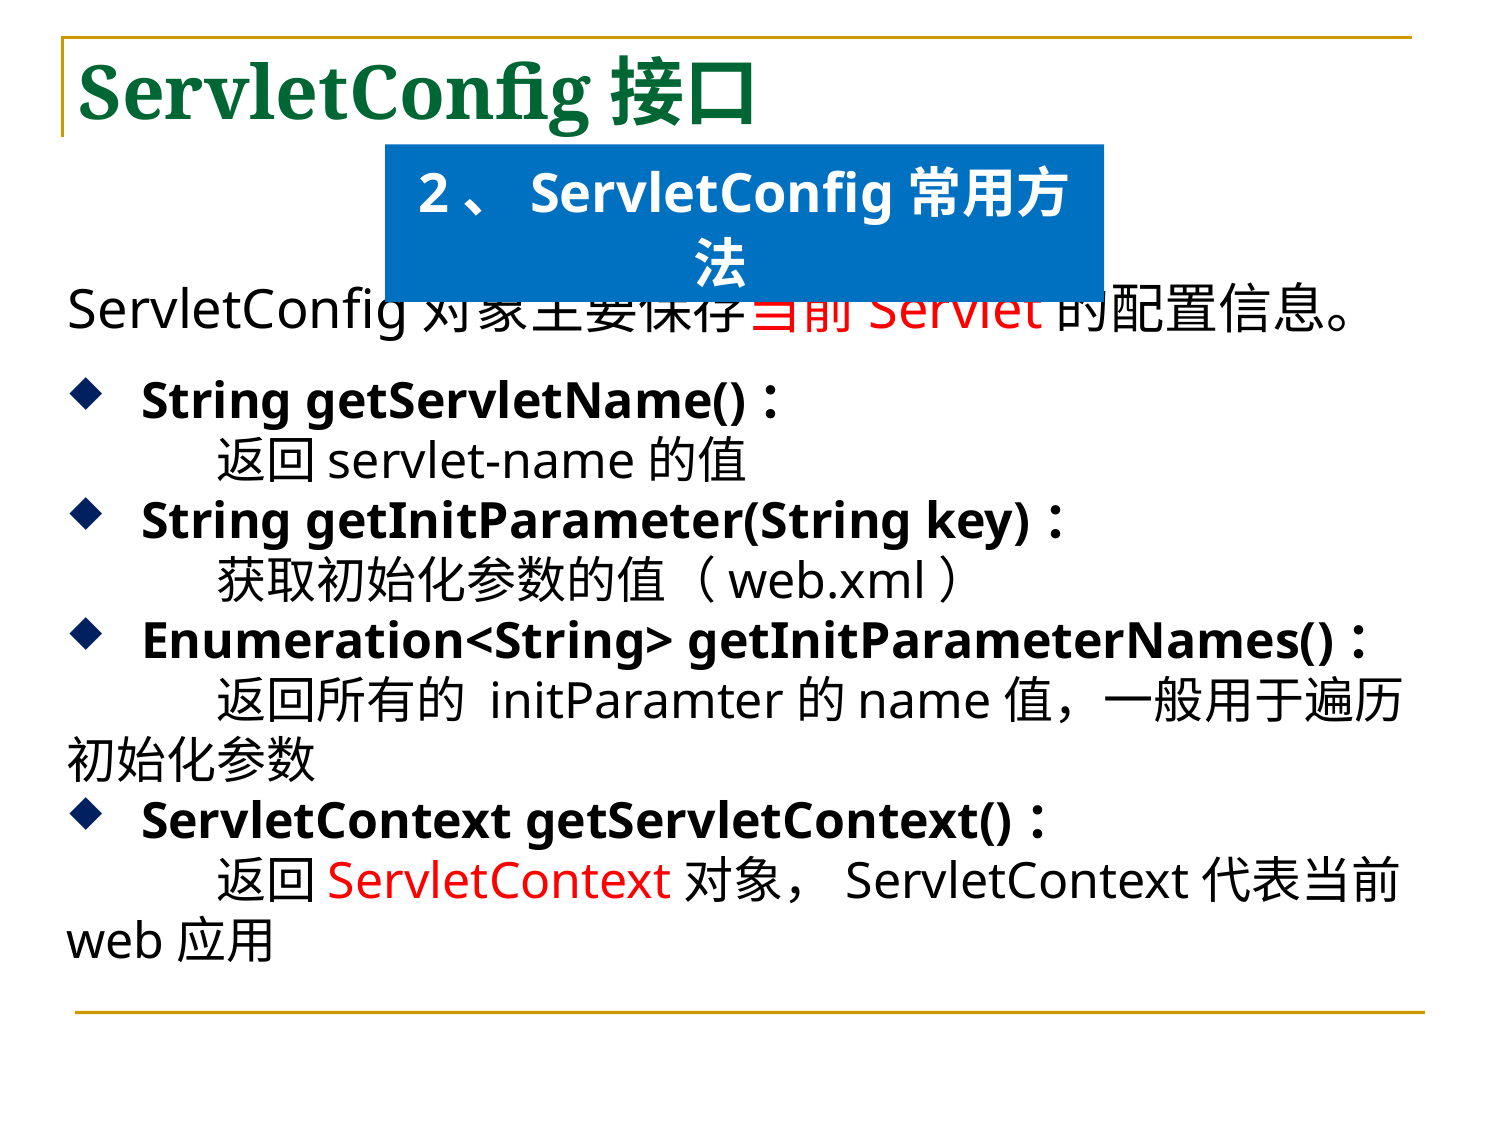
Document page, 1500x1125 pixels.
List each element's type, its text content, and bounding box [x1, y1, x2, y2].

text_box ServletConfig对象主要保存当前Servlet的配置信息。 [53, 137, 1447, 361]
text_box String getServletName()： 返回servlet-name的值 String getInitParameter(String key)： 获取初始化参数的值（web.xml） Enumeration<String> getInitParameterNames()： 返回所有的 initParamter的name值，一般用于遍历初始化参数 ServletContext getServletContext()： 返回ServletContext对象，ServletContext代表当前web应用 [51, 361, 1457, 977]
text_box 2、ServletConfig常用方法 [385, 144, 1105, 302]
title ServletConfig接口 [63, 0, 987, 137]
